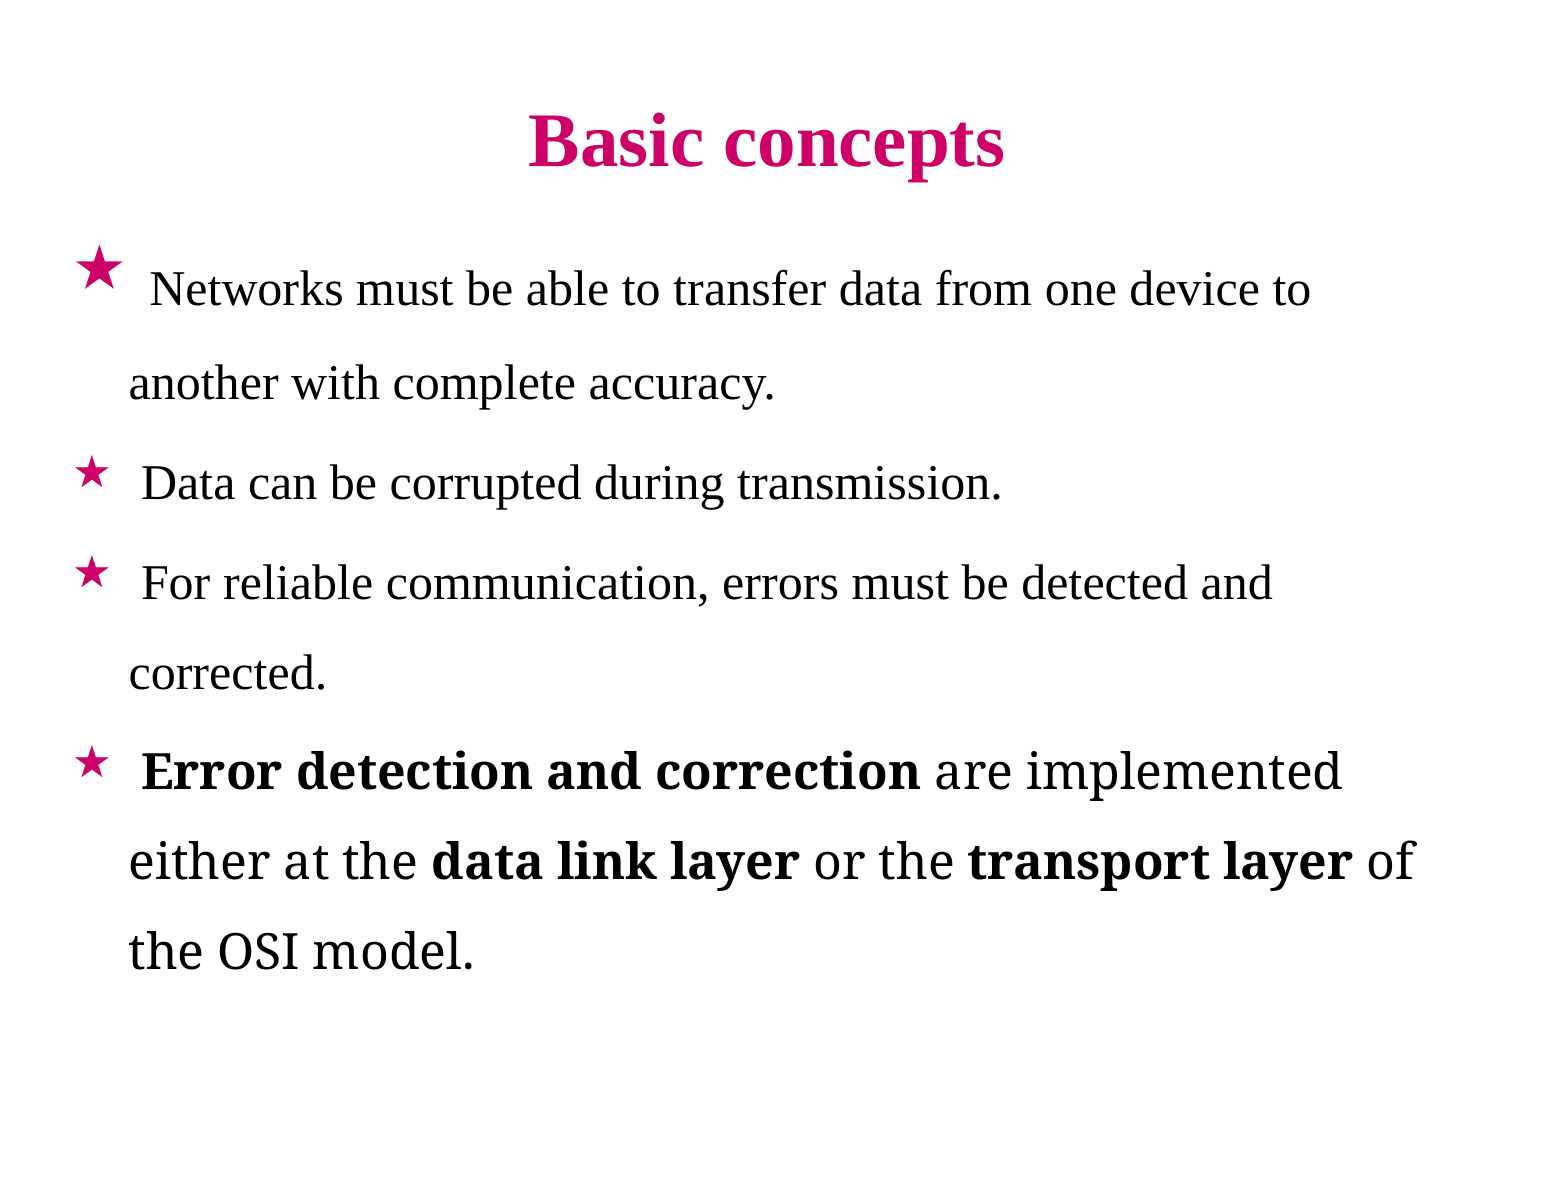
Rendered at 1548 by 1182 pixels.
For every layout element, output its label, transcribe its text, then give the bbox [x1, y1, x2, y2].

list Basic concepts Networks must be able to transfer data from one device to another with complete accuracy. Data can be corrupted during transmission. For reliable communication, errors must be detected and corrected. Error detection and correction are implemented either at the data link layer or the transport layer of the OSI model. [54, 81, 1481, 1040]
